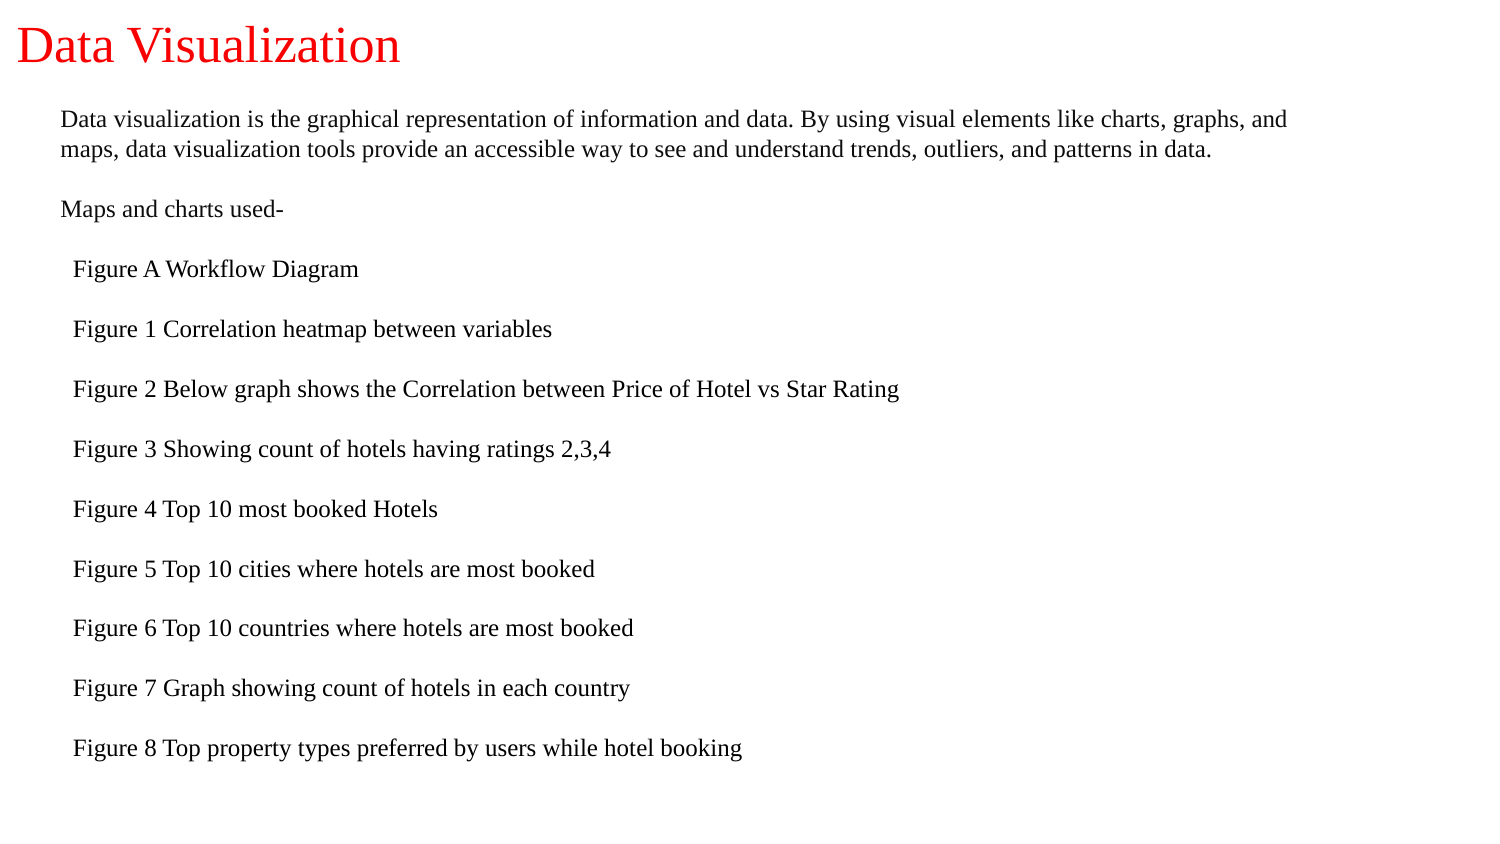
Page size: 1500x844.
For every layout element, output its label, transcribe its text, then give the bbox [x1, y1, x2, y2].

title Data Visualization [3, 10, 627, 152]
text_box Data visualization is the graphical representation of information and data. By using visual elements like charts, graphs, and maps, data visualization tools provide an accessible way to see and understand trends, outliers, and patterns in data. Maps and charts used- Figure A Workflow Diagram Figure 1 Correlation heatmap between variables Figure 2 Below graph shows the Correlation between Price of Hotel vs Star Rating Figure 3 Showing count of hotels having ratings 2,3,4 Figure 4 Top 10 most booked Hotels Figure 5 Top 10 cities where hotels are most booked Figure 6 Top 10 countries where hotels are most booked Figure 7 Graph showing count of hotels in each country Figure 8 Top property types preferred by users while hotel booking [45, 87, 1305, 733]
